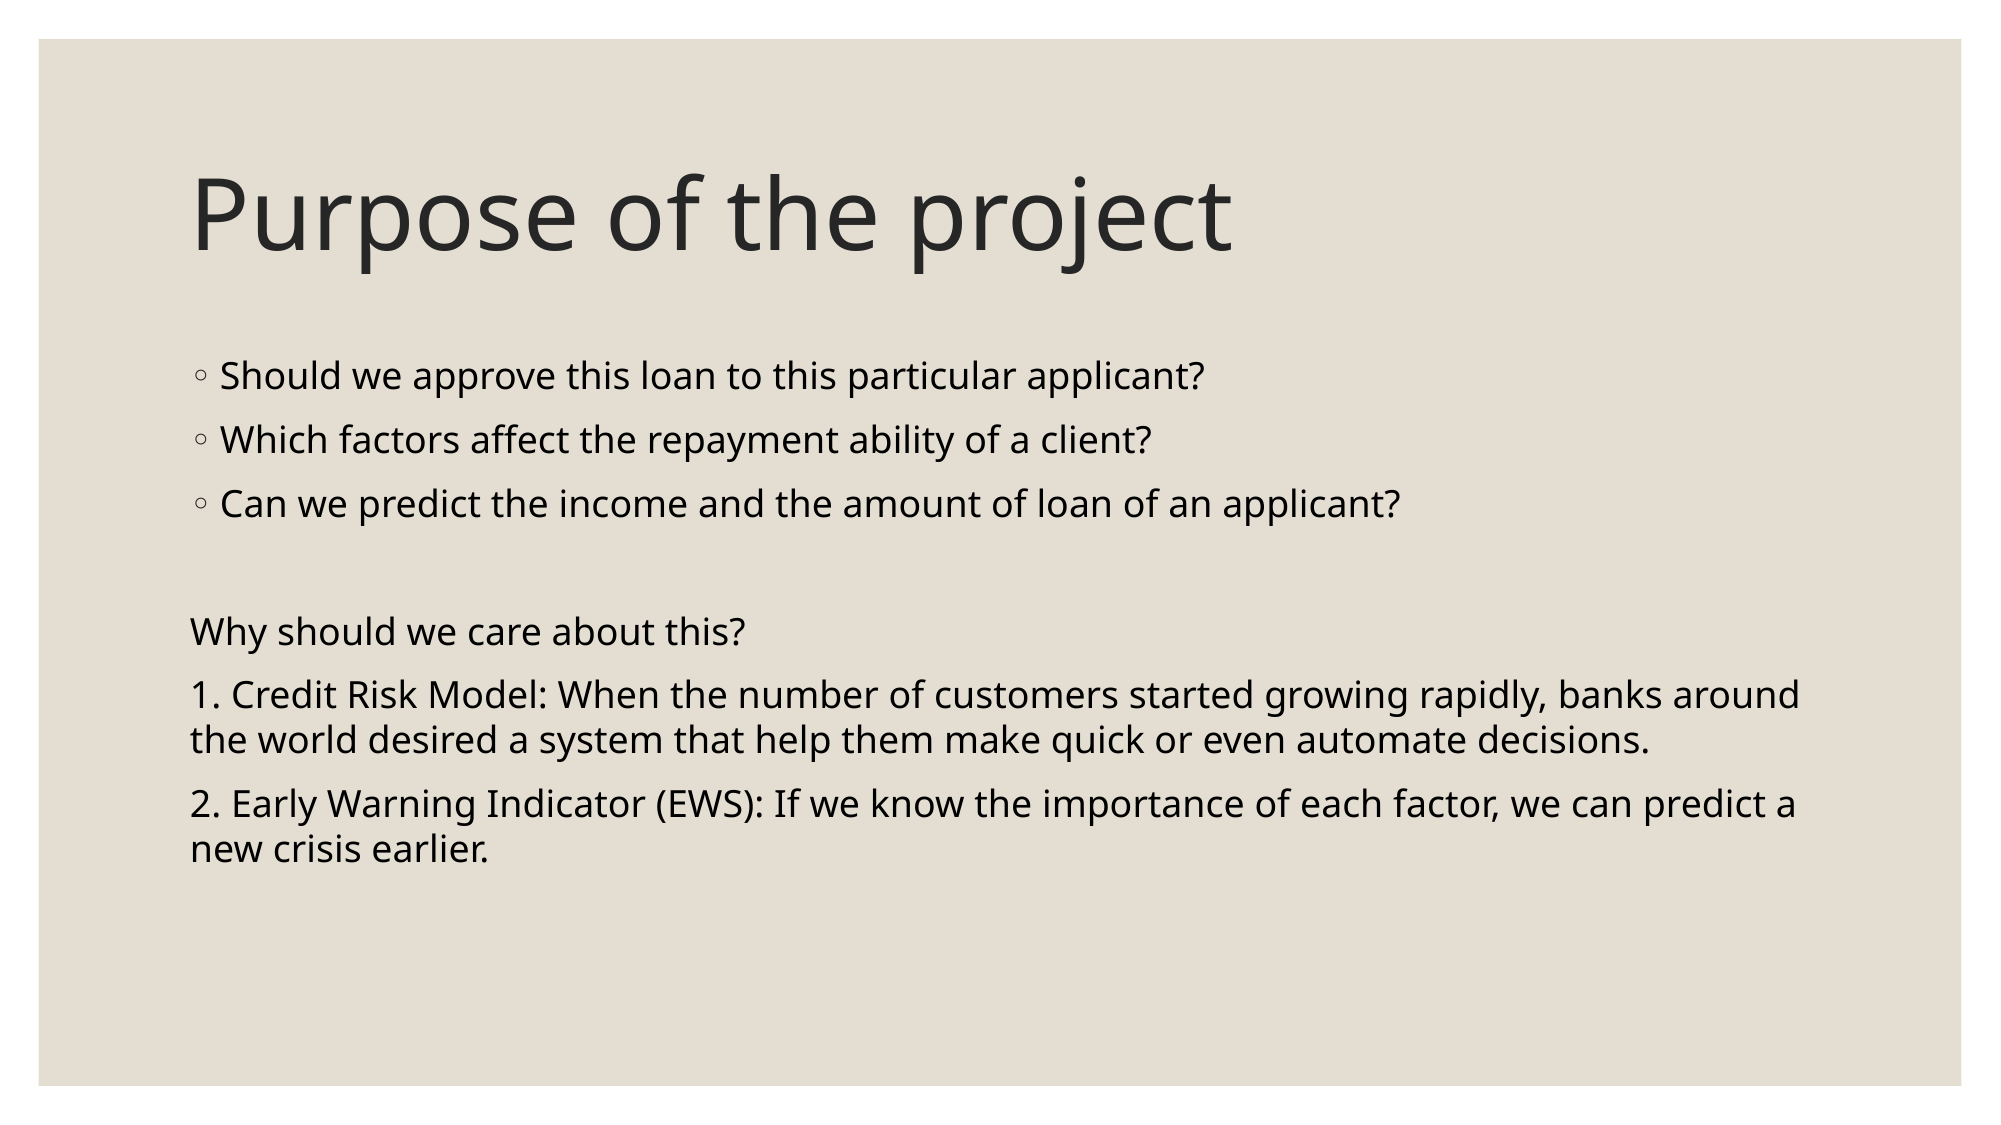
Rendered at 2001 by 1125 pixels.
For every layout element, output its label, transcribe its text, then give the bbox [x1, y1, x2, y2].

list Should we approve this loan to this particular applicant? Which factors affect the repayment ability of a client? Can we predict the income and the amount of loan of an applicant? Why should we care about this? 1. Credit Risk Model: When the number of customers started growing rapidly, banks around the world desired a system that help them make quick or even automate decisions. 2. Early Warning Indicator (EWS): If we know the importance of each factor, we can predict a new crisis earlier. [174, 345, 1825, 990]
title Purpose of the project [174, 105, 1825, 331]
